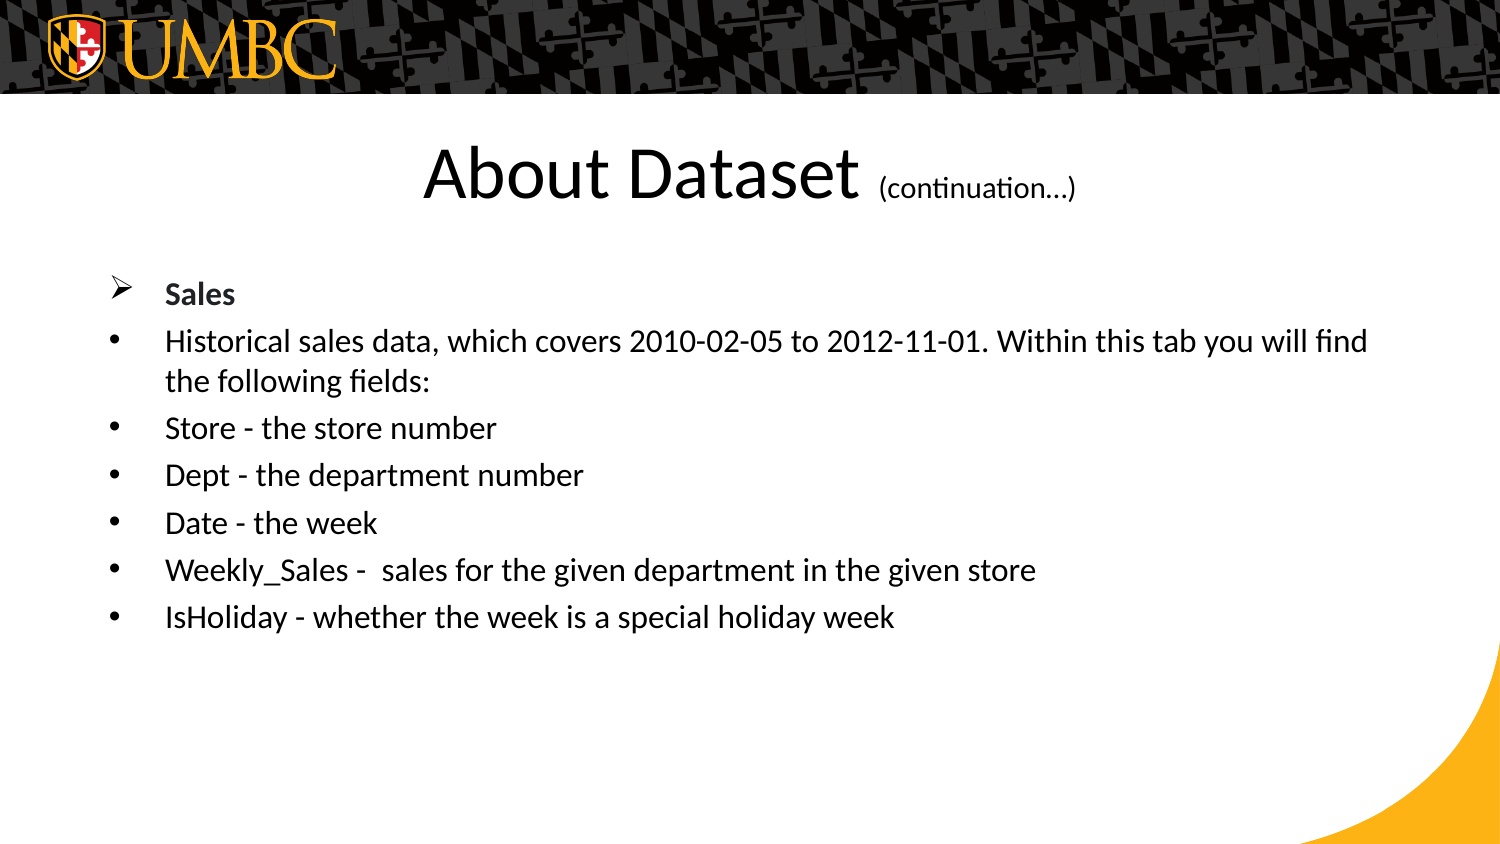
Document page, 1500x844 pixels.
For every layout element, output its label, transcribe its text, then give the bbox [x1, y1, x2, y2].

title About Dataset (continuation…) [75, 115, 1425, 221]
picture [1299, 639, 1500, 844]
list Sales Historical sales data, which covers 2010-02-05 to 2012-11-01. Within this tab you will find the following fields: Store - the store number Dept - the department number Date - the week Weekly_Sales - sales for the given department in the given store IsHoliday - whether the week is a special holiday week [75, 264, 1425, 754]
picture [0, 0, 1500, 94]
